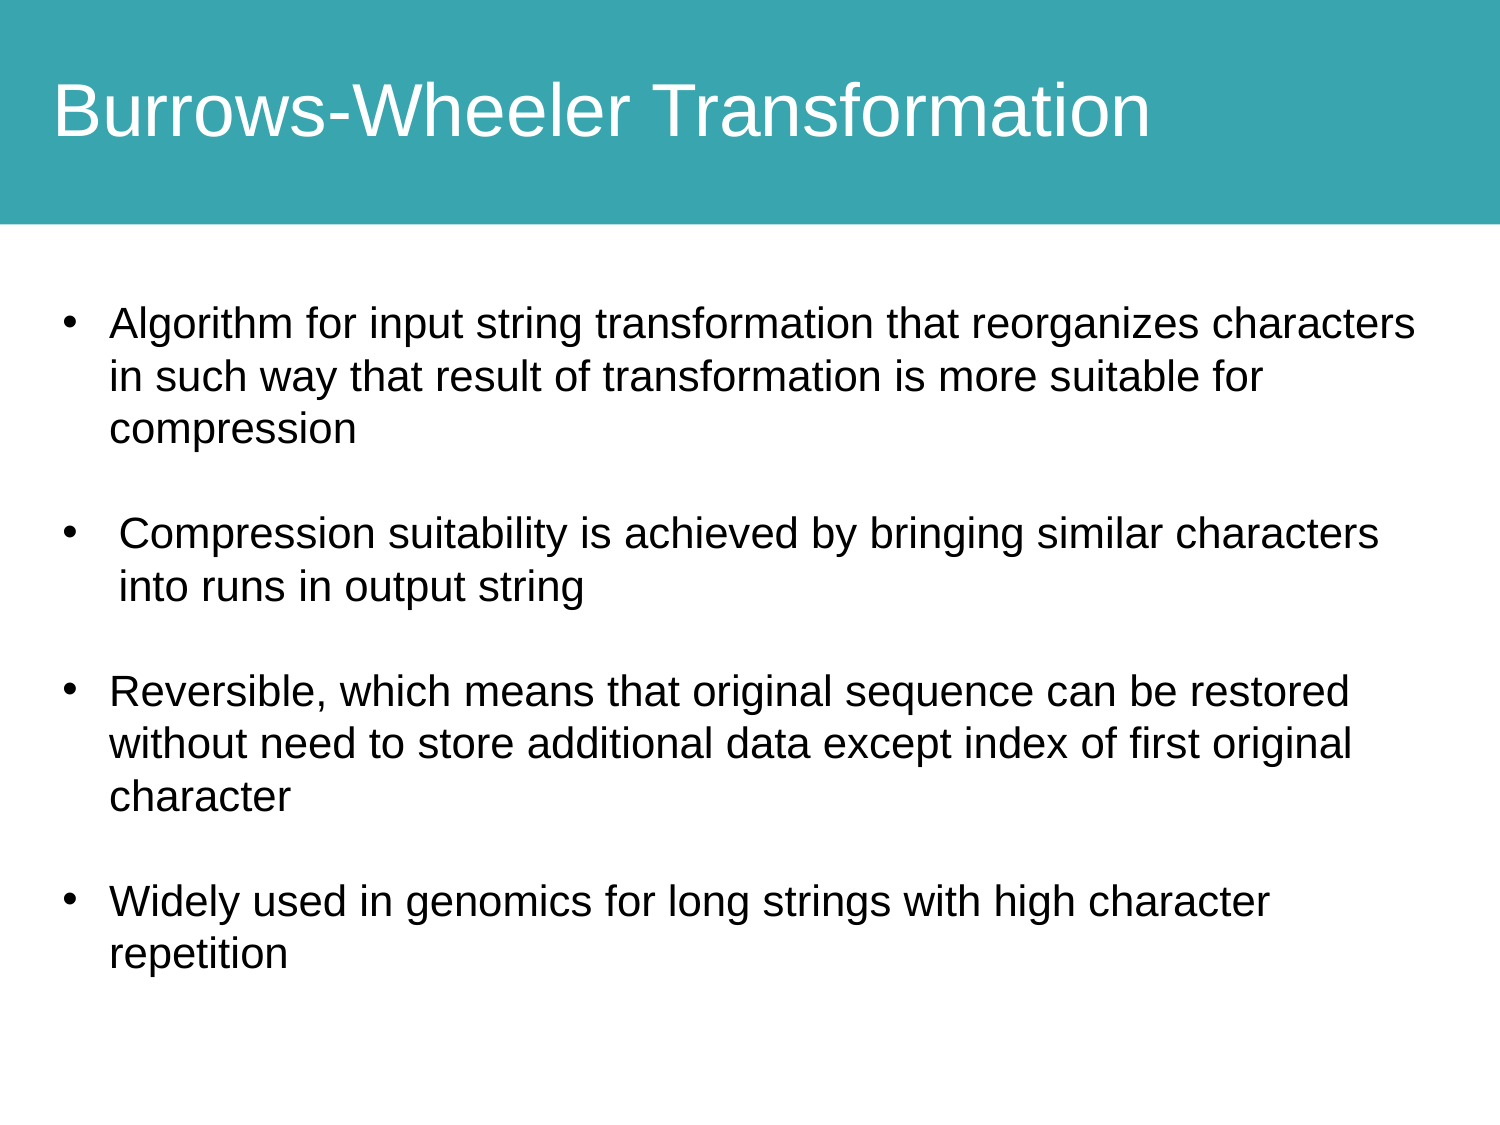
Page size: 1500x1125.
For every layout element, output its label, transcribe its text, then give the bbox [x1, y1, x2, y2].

text_box Algorithm for input string transformation that reorganizes characters in such way that result of transformation is more suitable for compression Compression suitability is achieved by bringing similar characters into runs in output string Reversible, which means that original sequence can be restored without need to store additional data except index of first original character Widely used in genomics for long strings with high character repetition [47, 287, 1463, 1125]
text_box [0, 0, 1500, 225]
title Burrows-Wheeler Transformation [37, 53, 1488, 171]
